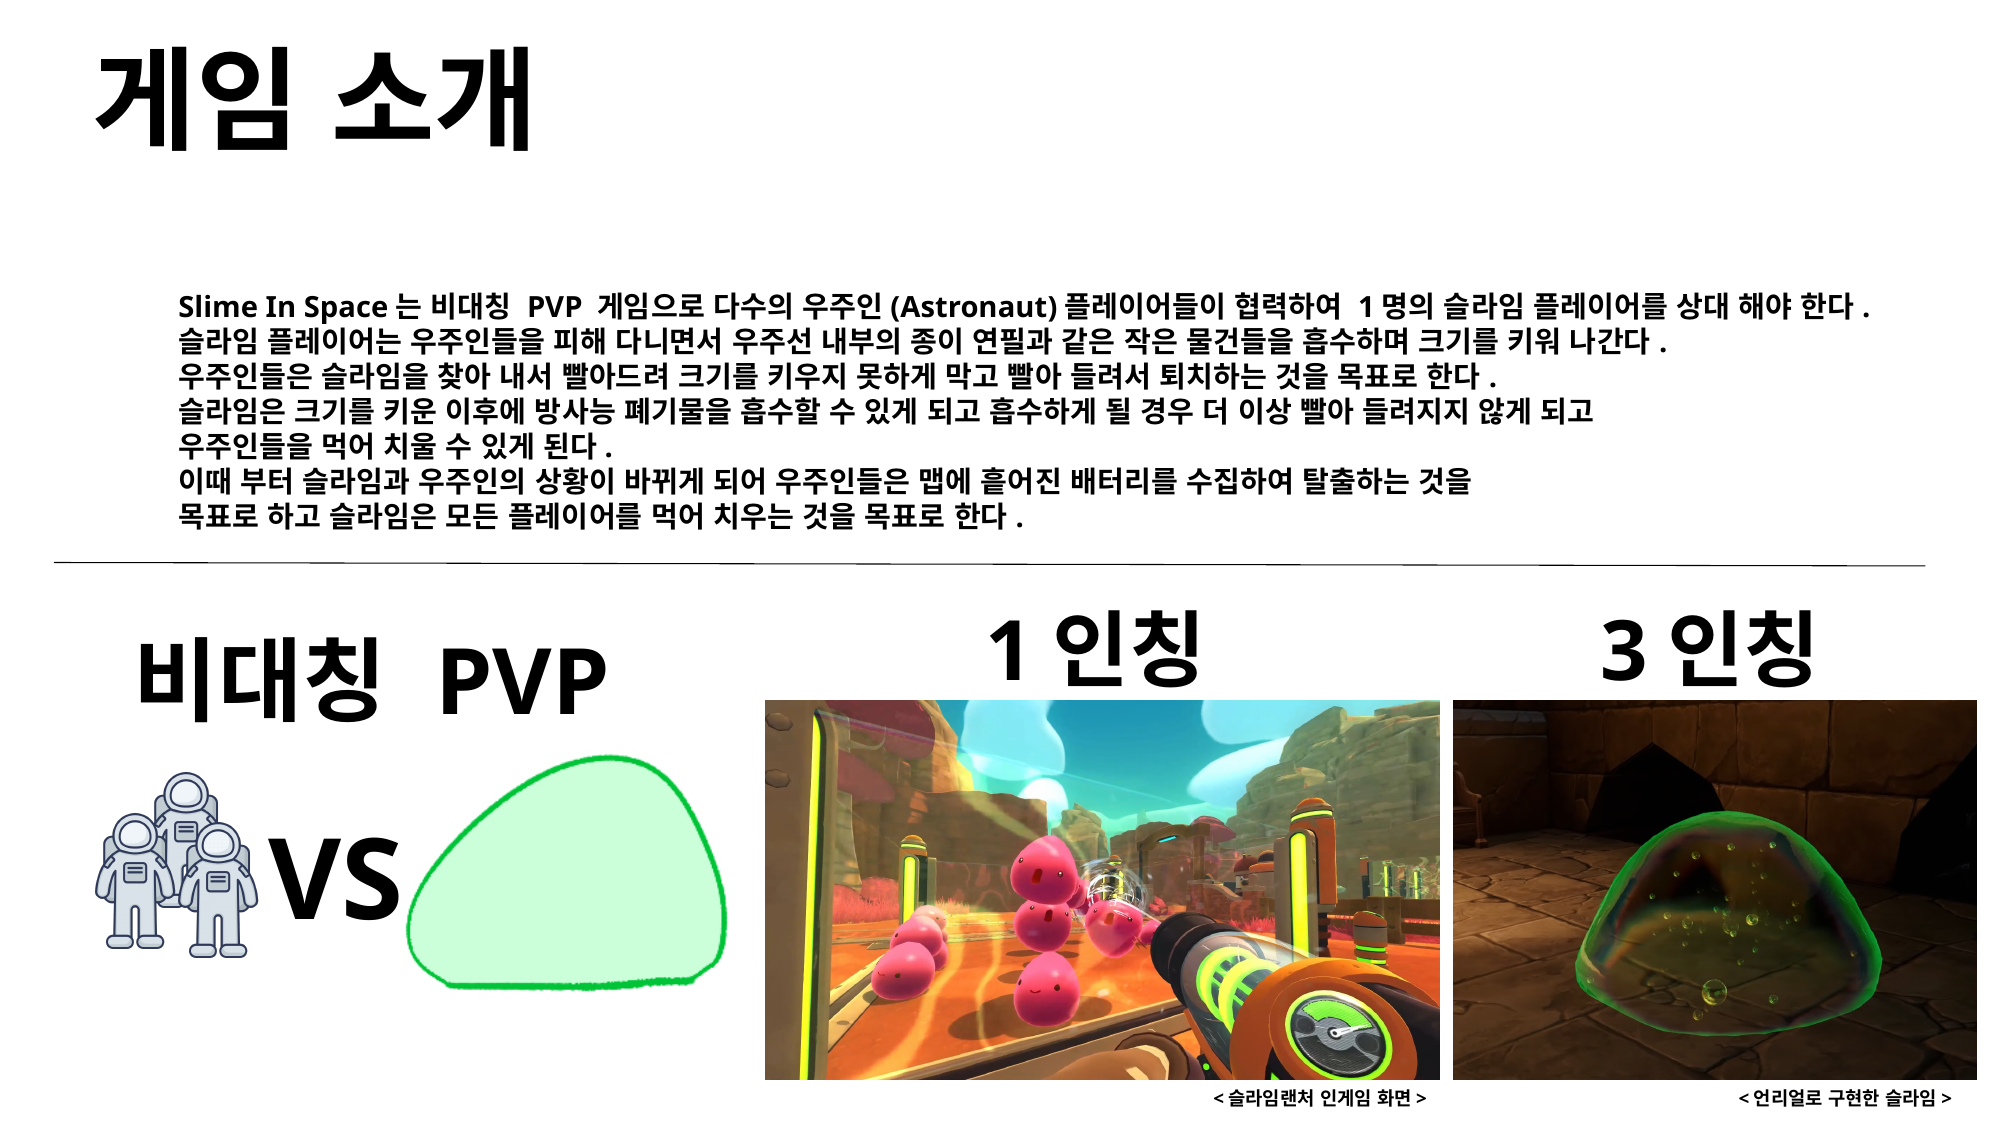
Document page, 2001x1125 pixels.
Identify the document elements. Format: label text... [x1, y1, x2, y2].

text_box 3인칭 [1585, 589, 1836, 700]
text_box VS [254, 799, 368, 950]
picture [1453, 700, 1977, 1080]
text_box 게임 소개 [77, 21, 554, 172]
text_box <언리얼로 구현한 슬라임> [1713, 1080, 1977, 1117]
text_box Slime In Space는 비대칭 PVP 게임으로 다수의 우주인(Astronaut)플레이어들이 협력하여 1명의 슬라임 플레이어를 상대 해야 한다. 슬라임 플레이어는 우주인들을 피해 다니면서 우주선 내부의 종이 연필과 같은 작은 물건들을 흡수하며 크기를 키워 나간다. 우주인들은 슬라임을 찾아 내서 빨아드려 크기를 키우지 못하게 막고 빨아 들려서 퇴치하는 것을 목표로 한다. 슬라임은 크기를 키운 이후에 방사능 폐기물을 흡수할 수 있게 되고 흡수하게 될 경우 더 이상 빨아 들려지지 않게 되고 우주인들을 먹어 치울 수 있게 된다. 이때 부터 슬라임과 우주인의 상황이 바뀌게 되어 우주인들은 맵에 흩어진 배터리를 수집하여 탈출하는 것을 목표로 하고 슬라임은 모든 플레이어를 먹어 치우는 것을 목표로 한다. [163, 280, 1894, 541]
picture [765, 700, 1440, 1080]
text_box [54, 562, 1926, 566]
text_box <슬라임랜처 인게임 화면> [1198, 1079, 1442, 1117]
picture [368, 727, 756, 1010]
picture [67, 772, 286, 958]
text_box 1인칭 [970, 589, 1221, 700]
text_box 비대칭 PVP [118, 615, 626, 741]
